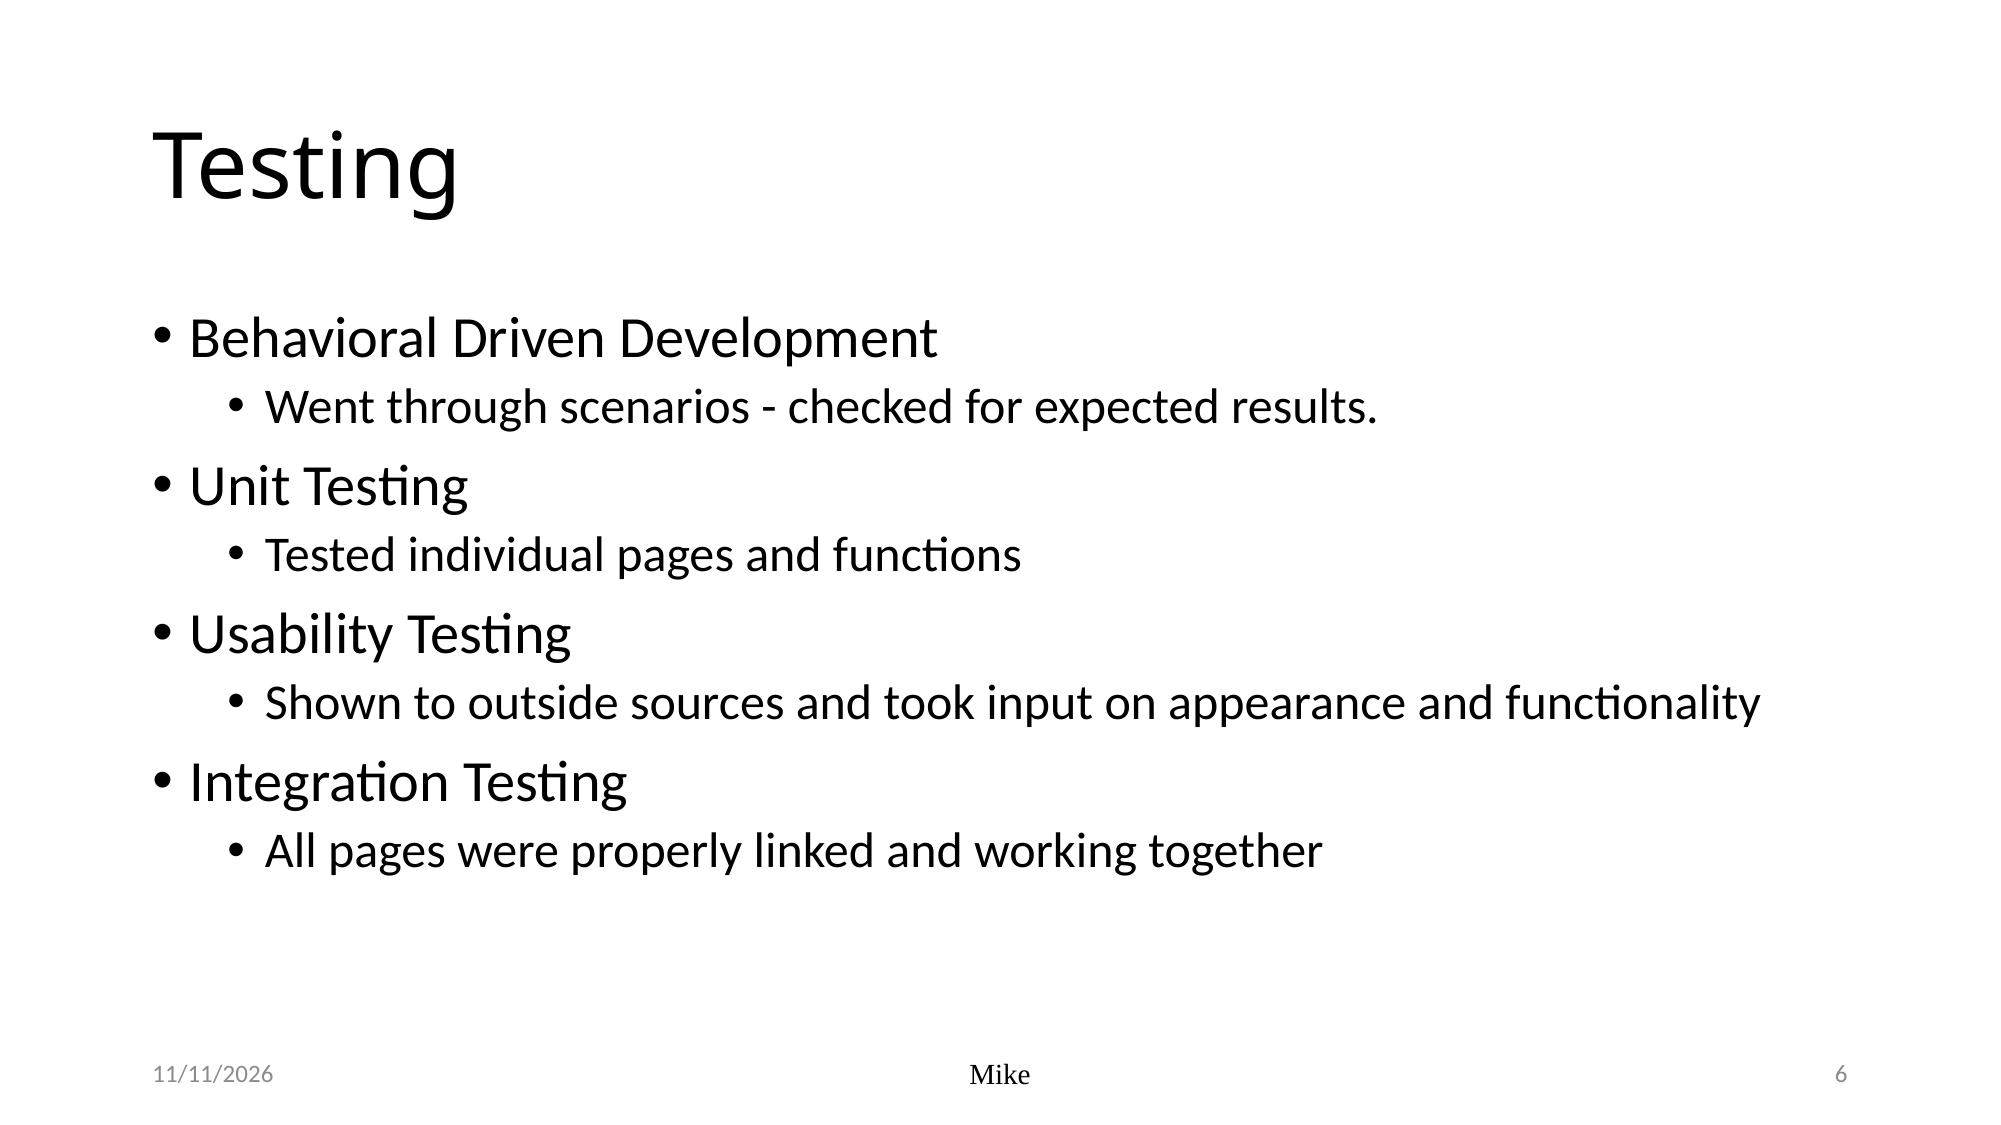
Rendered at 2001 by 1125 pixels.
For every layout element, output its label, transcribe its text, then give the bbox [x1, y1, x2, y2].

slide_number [137, 1042, 588, 1103]
footer Mike [662, 1042, 1338, 1103]
title Testing [137, 59, 1863, 278]
slide_number 6 [1412, 1042, 1863, 1103]
list Behavioral Driven Development Went through scenarios - checked for expected results. Unit Testing Tested individual pages and functions Usability Testing Shown to outside sources and took input on appearance and functionality Integration Testing All pages were properly linked and working together [137, 299, 1863, 1014]
